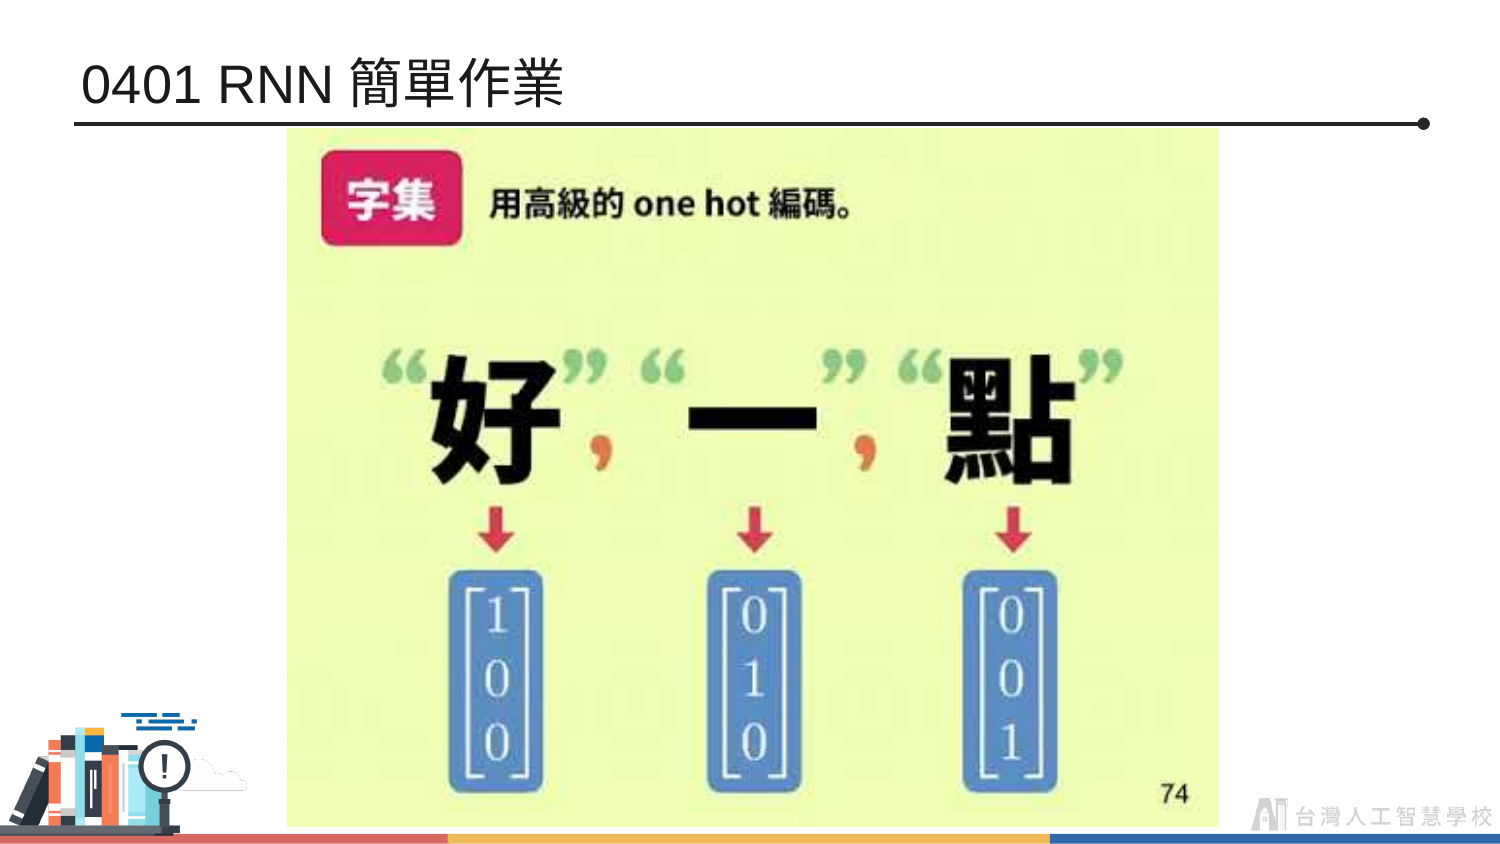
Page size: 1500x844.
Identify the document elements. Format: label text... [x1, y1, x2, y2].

picture [0, 713, 247, 836]
picture [287, 127, 1219, 827]
title 0401 RNN簡單作業 [77, 35, 1038, 129]
